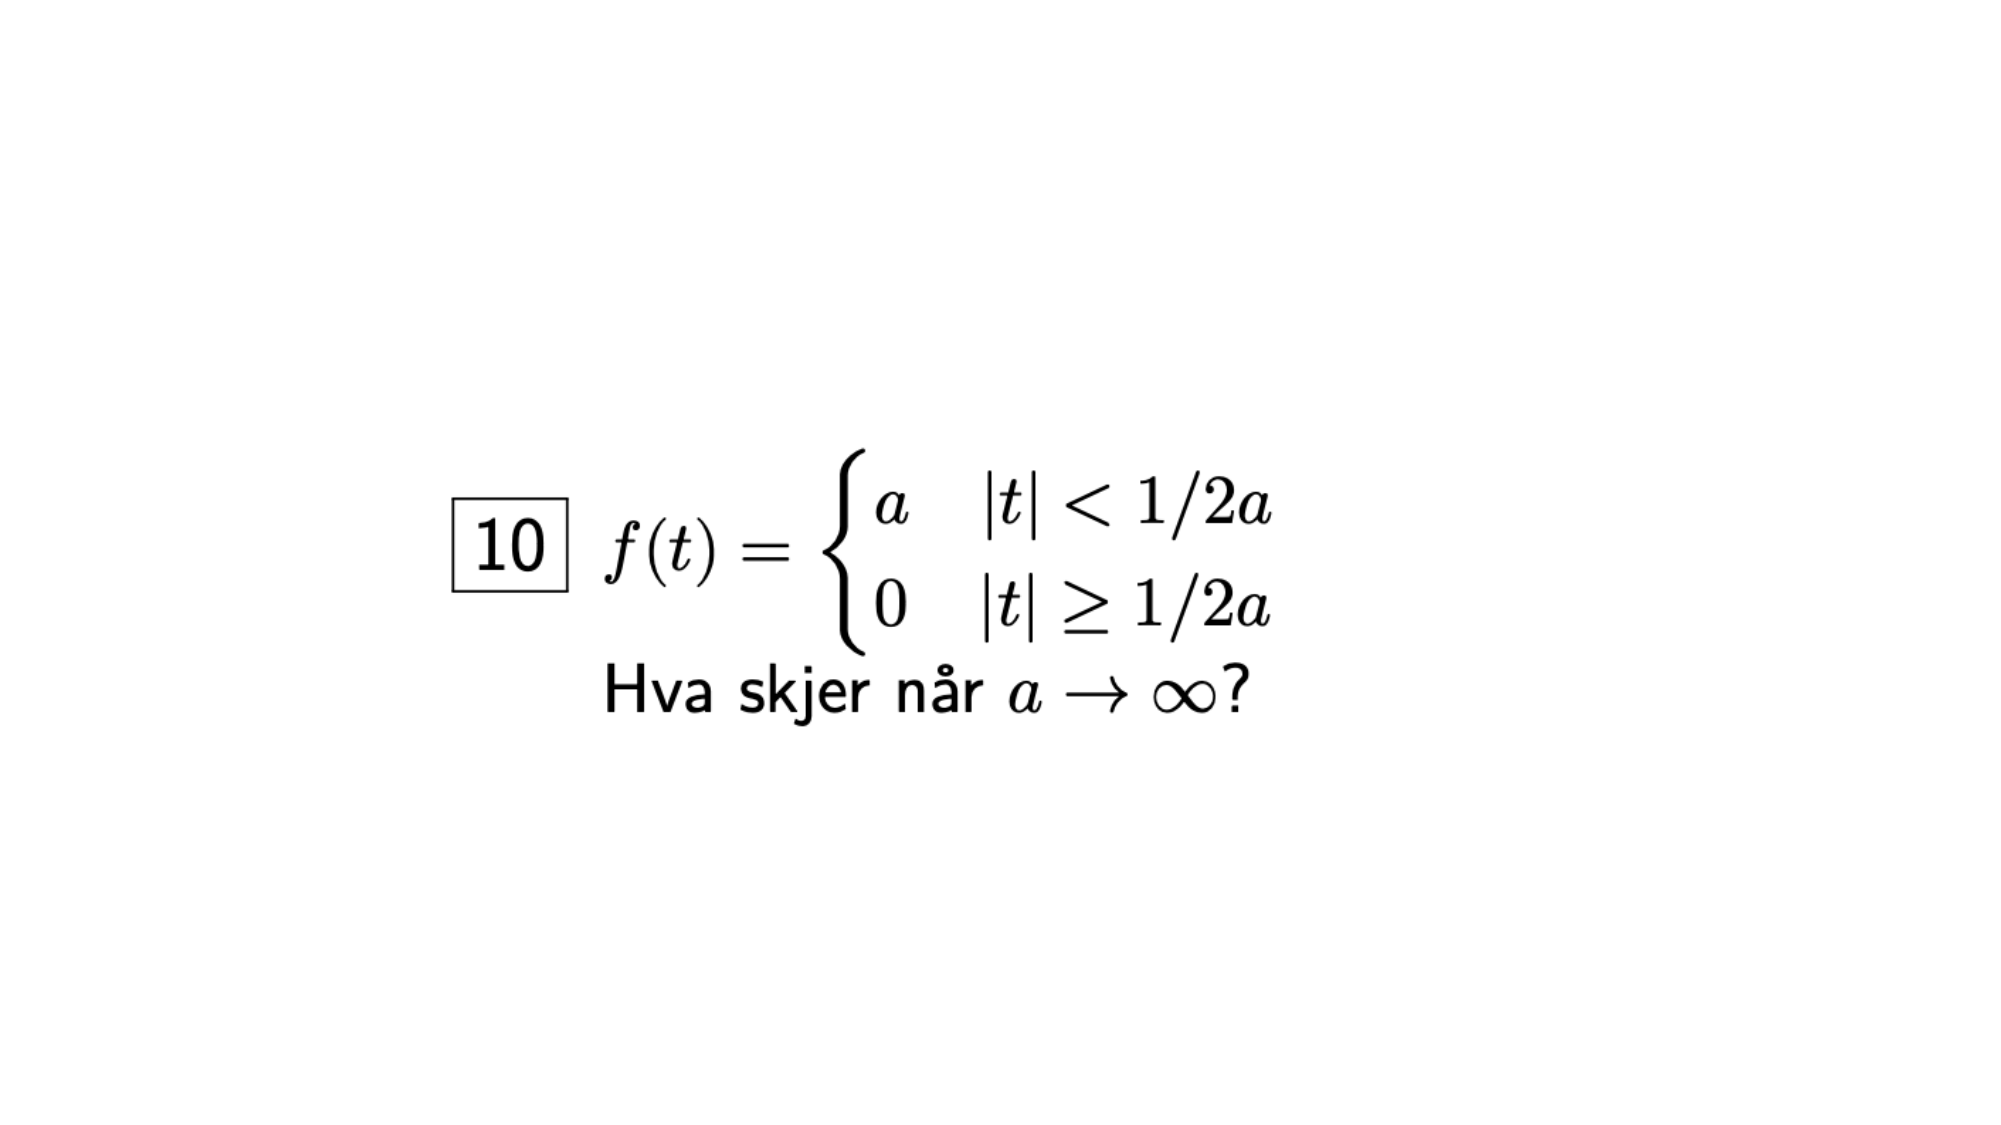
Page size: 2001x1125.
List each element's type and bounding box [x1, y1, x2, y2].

picture [382, 384, 1384, 816]
